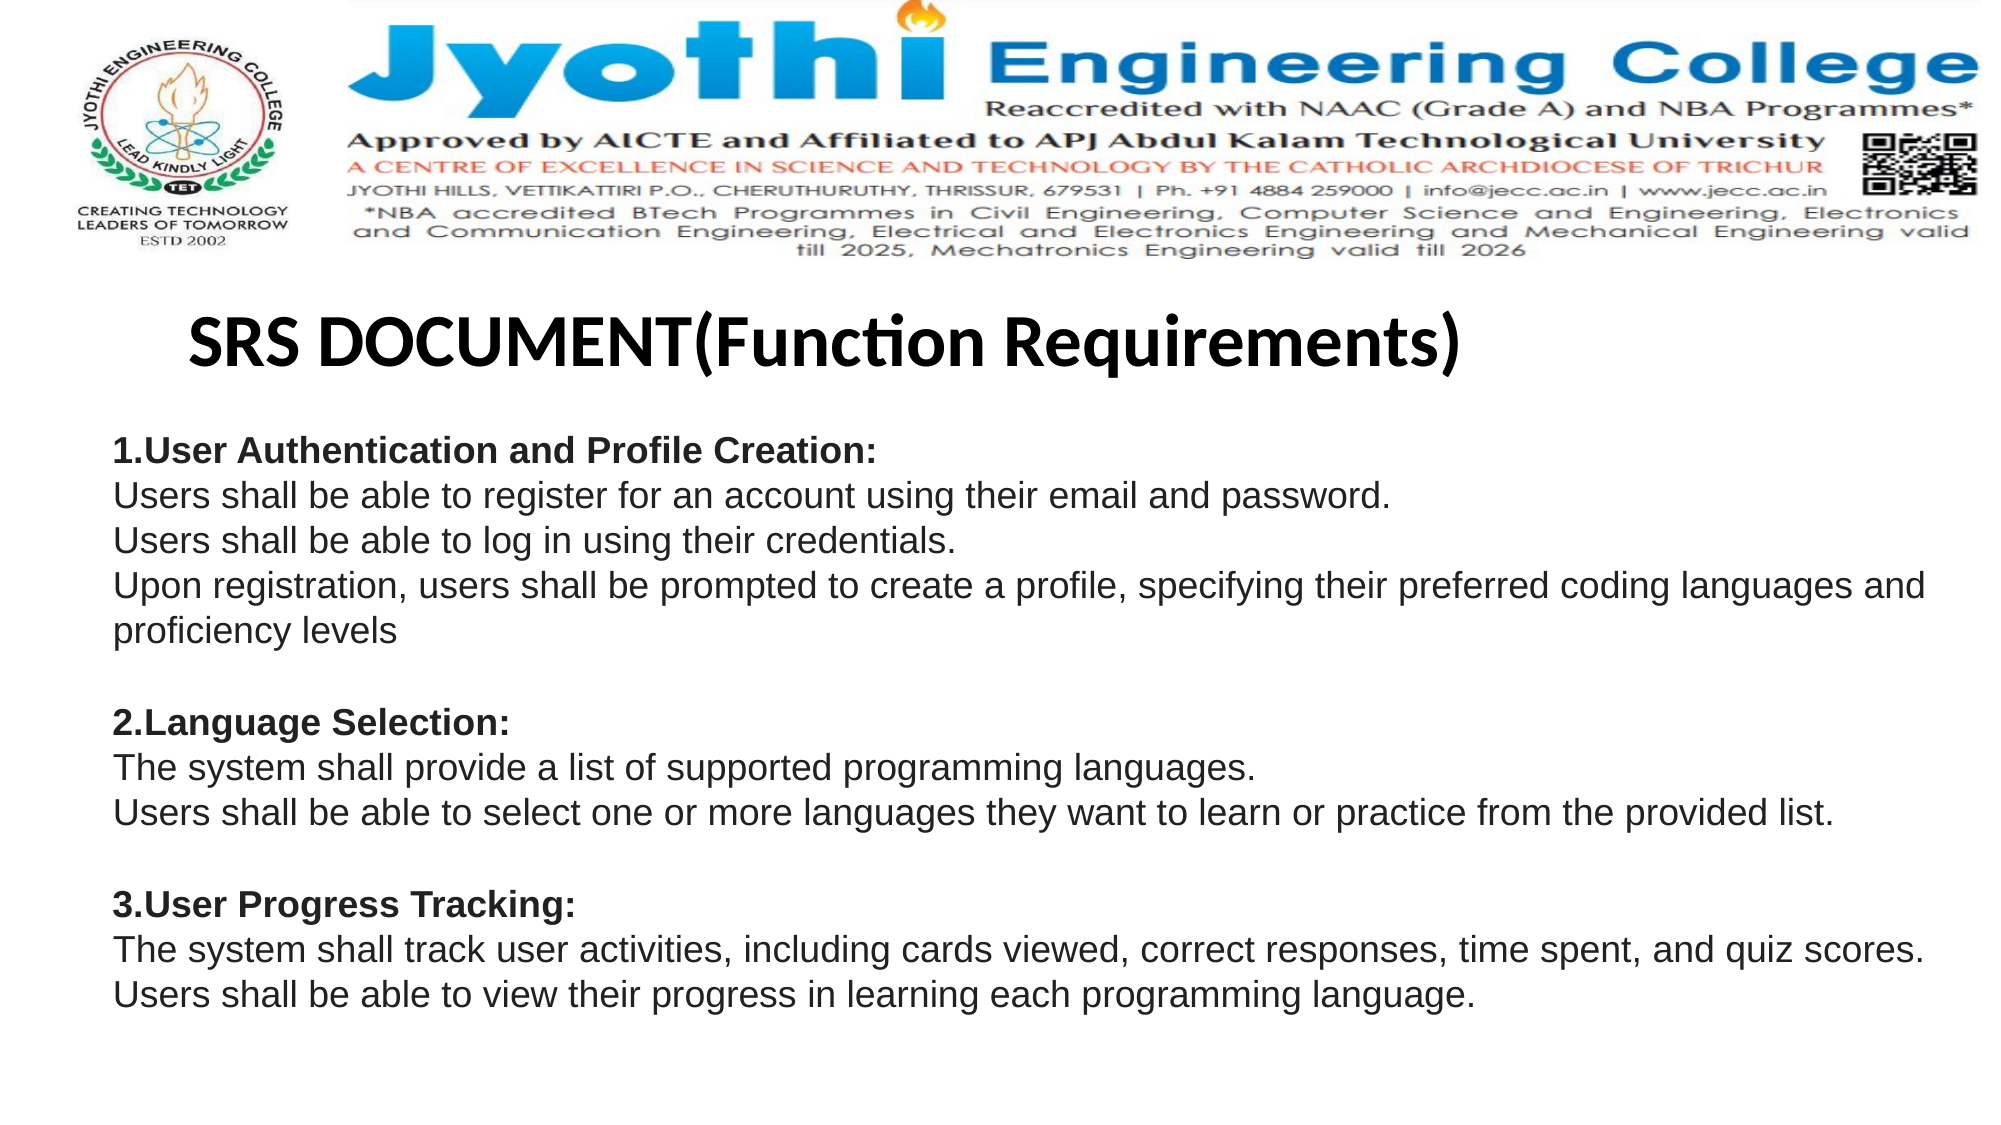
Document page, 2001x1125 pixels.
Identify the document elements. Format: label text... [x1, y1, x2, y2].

text_box User Authentication and Profile Creation: Users shall be able to register for an account using their email and password. Users shall be able to log in using their credentials. Upon registration, users shall be prompted to create a profile, specifying their preferred coding languages and proficiency levels Language Selection: The system shall provide a list of supported programming languages. Users shall be able to select one or more languages they want to learn or practice from the provided list. User Progress Tracking: The system shall track user activities, including cards viewed, correct responses, time spent, and quiz scores. Users shall be able to view their progress in learning each programming language. [110, 423, 1932, 1015]
picture [347, 0, 1982, 259]
picture [75, 33, 290, 255]
title SRS DOCUMENT(Function Requirements) [186, 289, 1470, 423]
